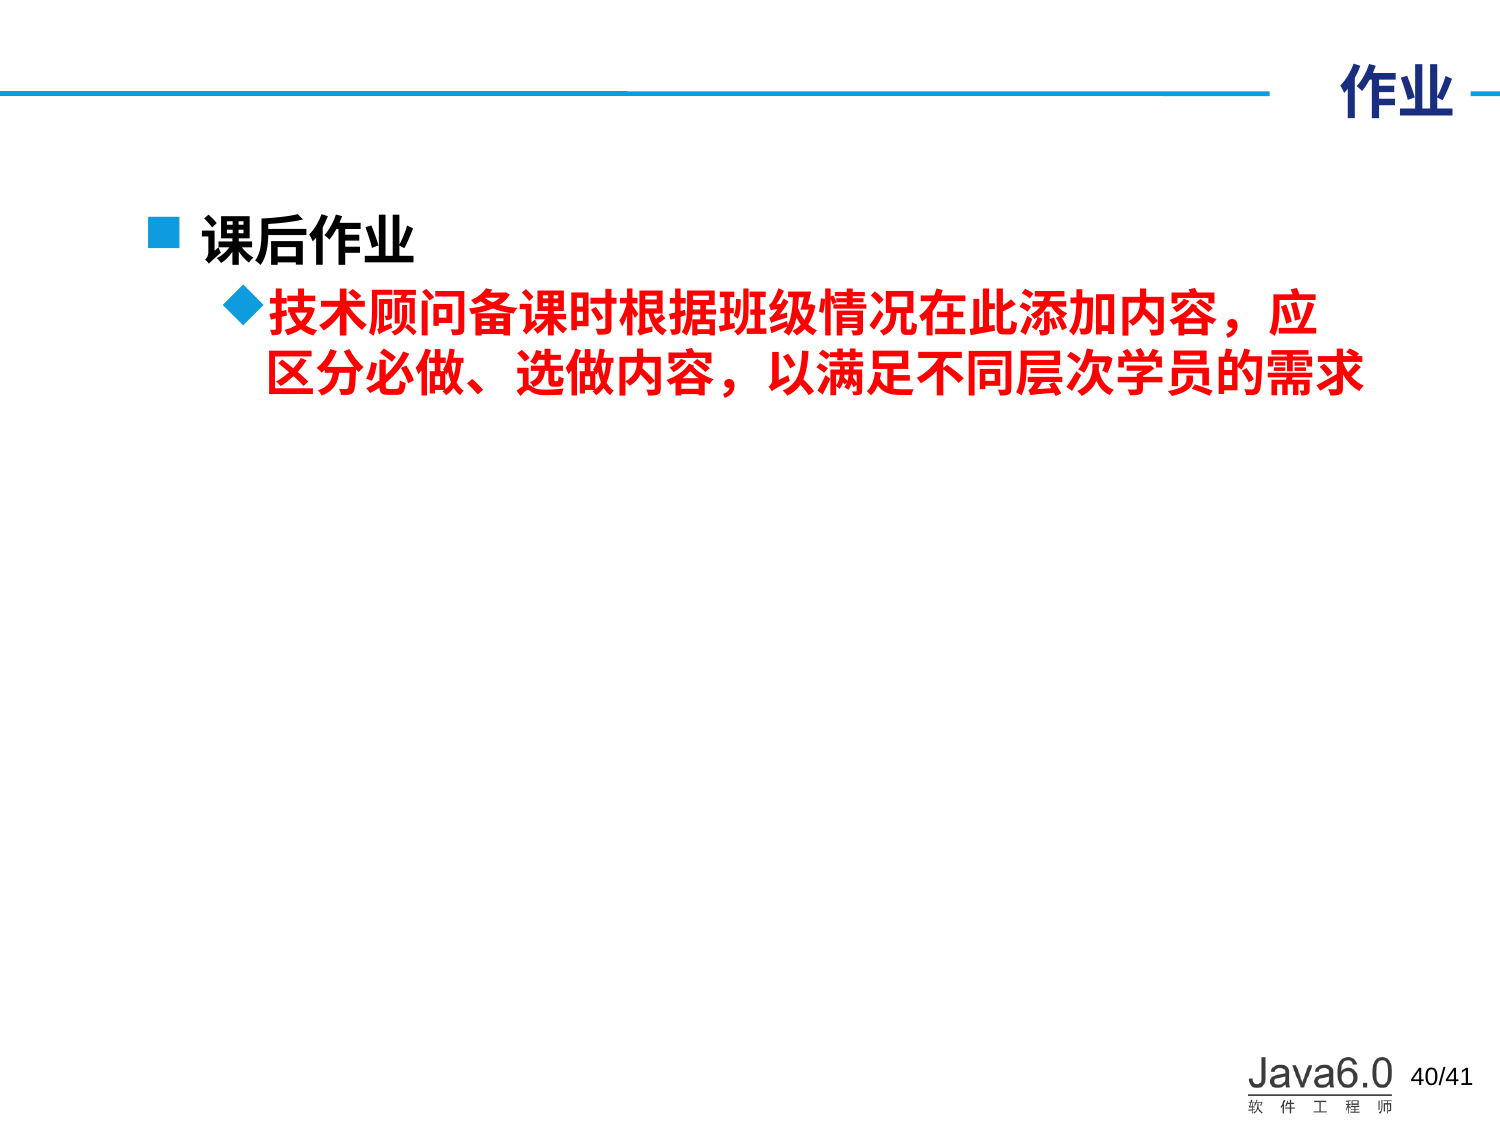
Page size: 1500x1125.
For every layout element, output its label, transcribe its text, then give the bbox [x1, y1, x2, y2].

list 课后作业 技术顾问备课时根据班级情况在此添加内容，应区分必做、选做内容，以满足不同层次学员的需求 [128, 199, 1383, 1043]
slide_number /41 [1138, 1053, 1489, 1114]
title 作业 [1269, 46, 1471, 133]
